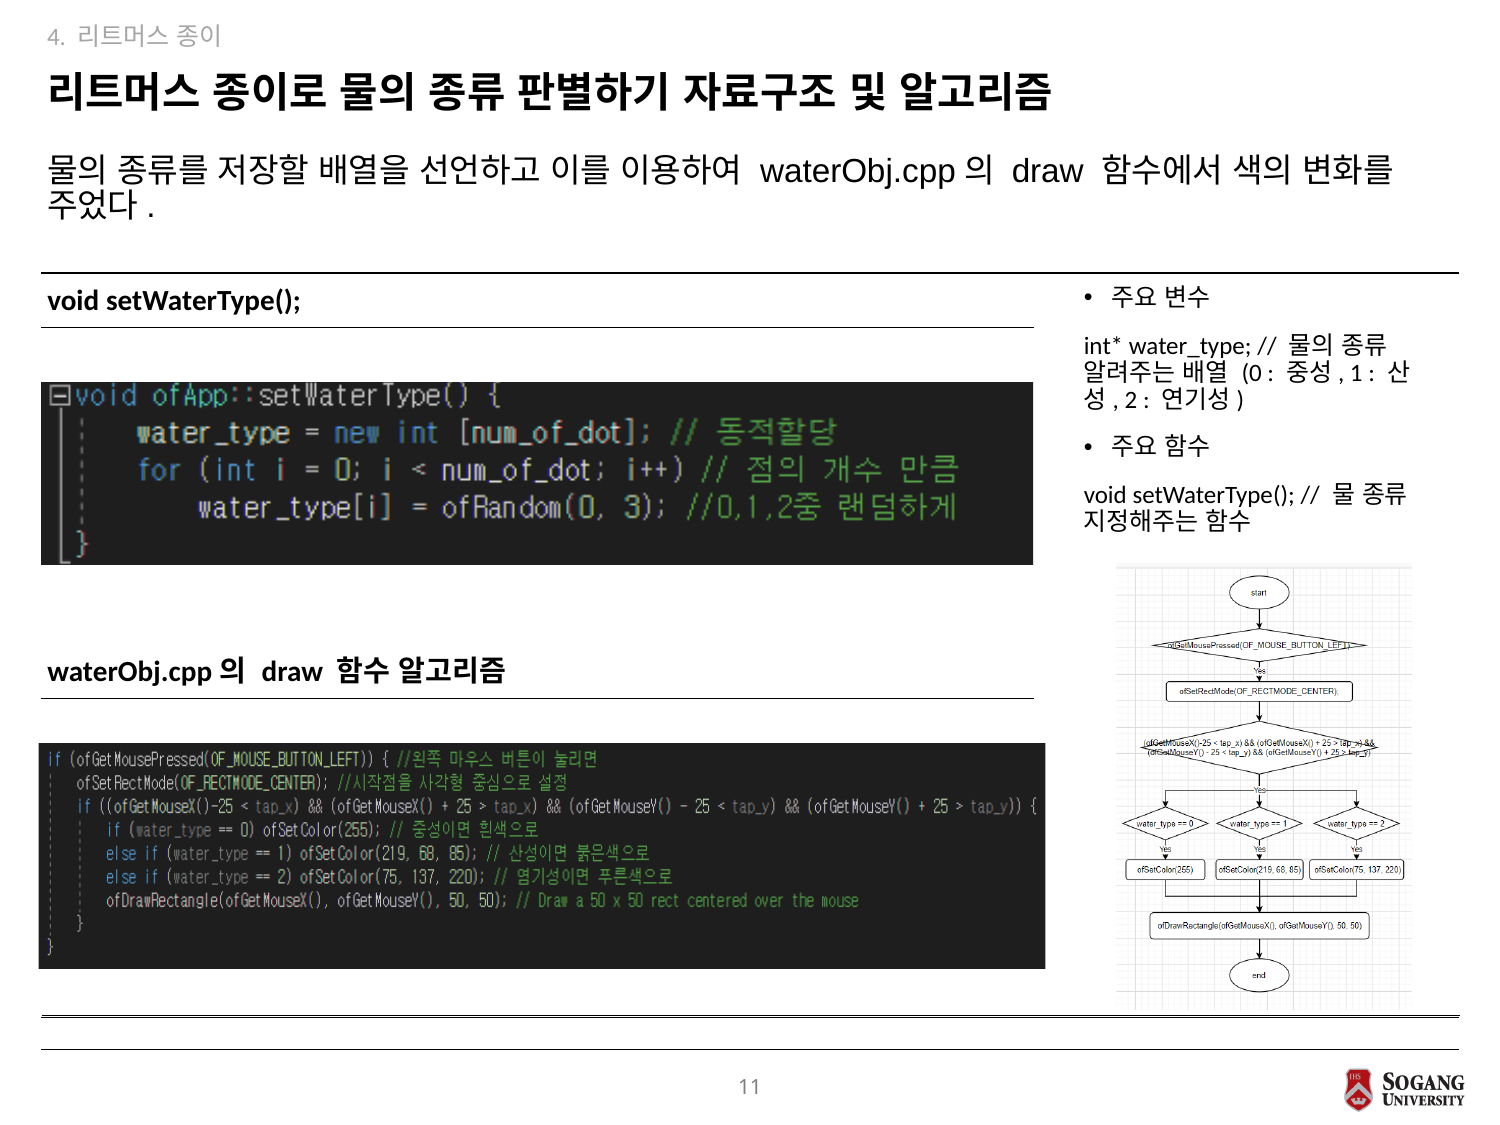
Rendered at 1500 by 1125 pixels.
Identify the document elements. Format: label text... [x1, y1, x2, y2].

picture [38, 743, 1046, 969]
list 주요 변수 int* water_type; // 물의 종류 알려주는 배열 (0 : 중성, 1 : 산성, 2 : 연기성) 주요 함수 void setWaterType(); // 물 종류 지정해주는 함수 [1069, 277, 1459, 994]
title 리트머스 종이로 물의 종류 판별하기 자료구조 및 알고리즘 [41, 64, 1459, 107]
picture [1341, 1064, 1467, 1116]
list 물의 종류를 저장할 배열을 선언하고 이를 이용하여 waterObj.cpp의 draw 함수에서 색의 변화를 주었다. [41, 145, 1459, 241]
picture [1116, 563, 1412, 1010]
list 4. 리트머스 종이 [41, 16, 1459, 60]
list waterObj.cpp의 draw 함수 알고리즘 [41, 648, 1034, 695]
picture [41, 382, 1034, 565]
list void setWaterType(); [41, 277, 1034, 324]
